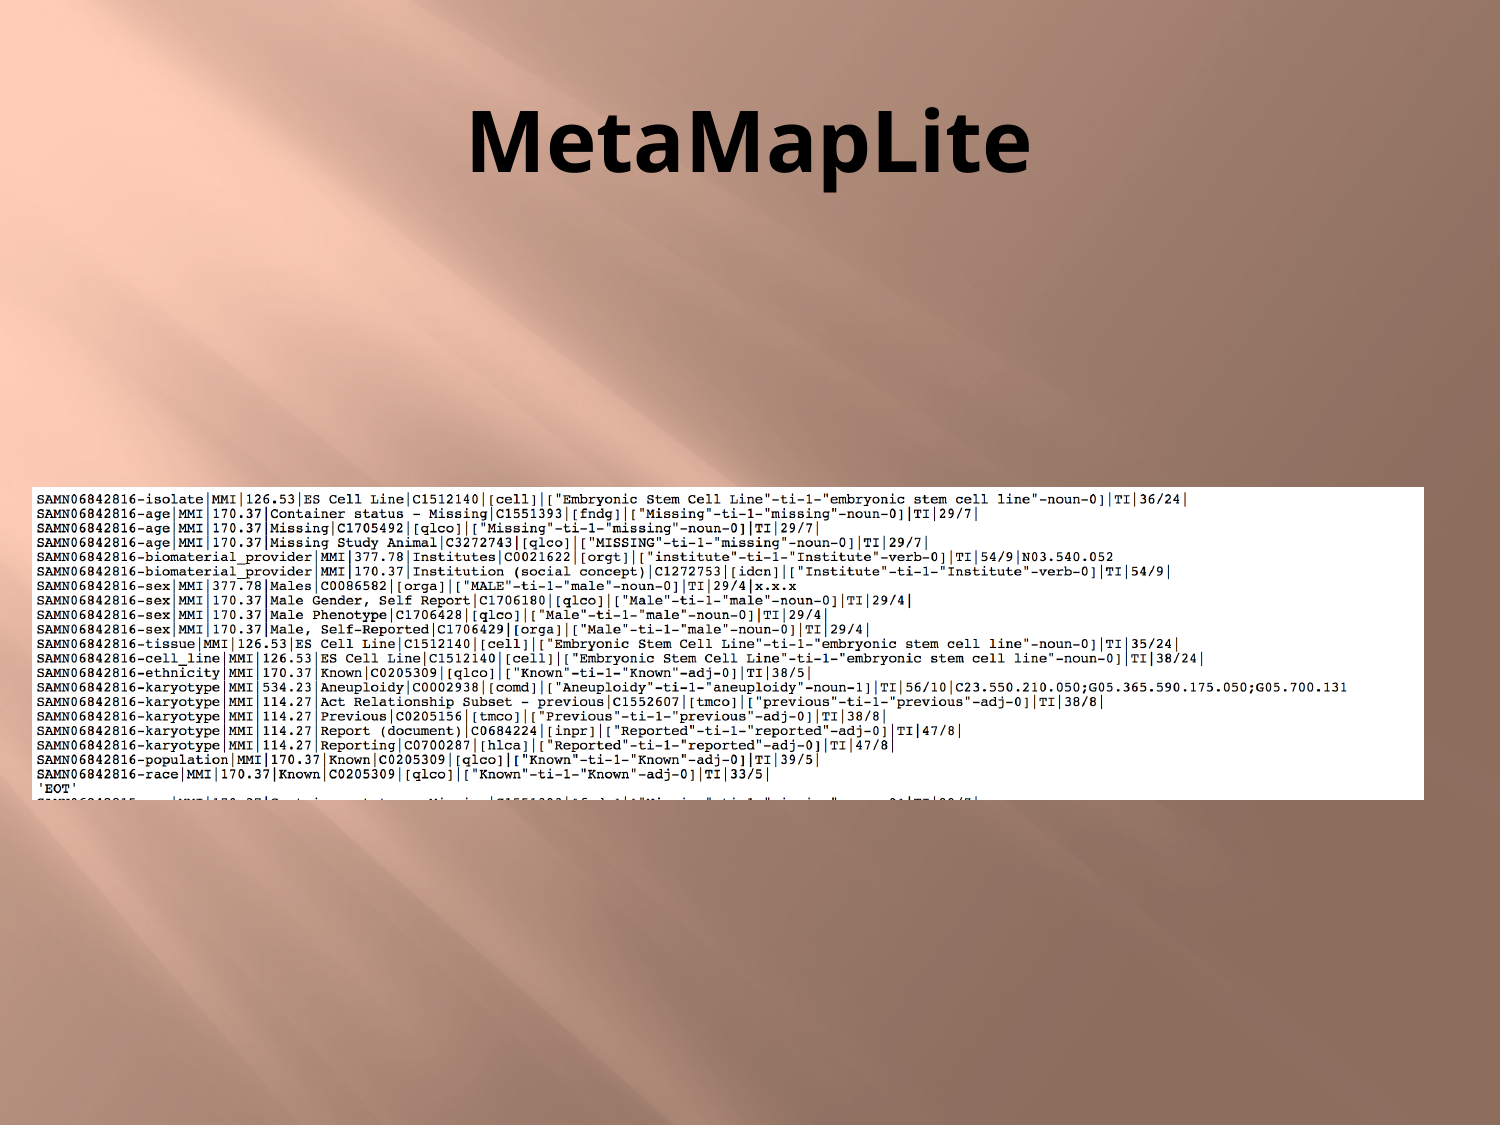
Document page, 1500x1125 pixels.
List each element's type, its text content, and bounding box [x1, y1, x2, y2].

title MetaMapLite [75, 45, 1425, 233]
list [32, 487, 1424, 801]
